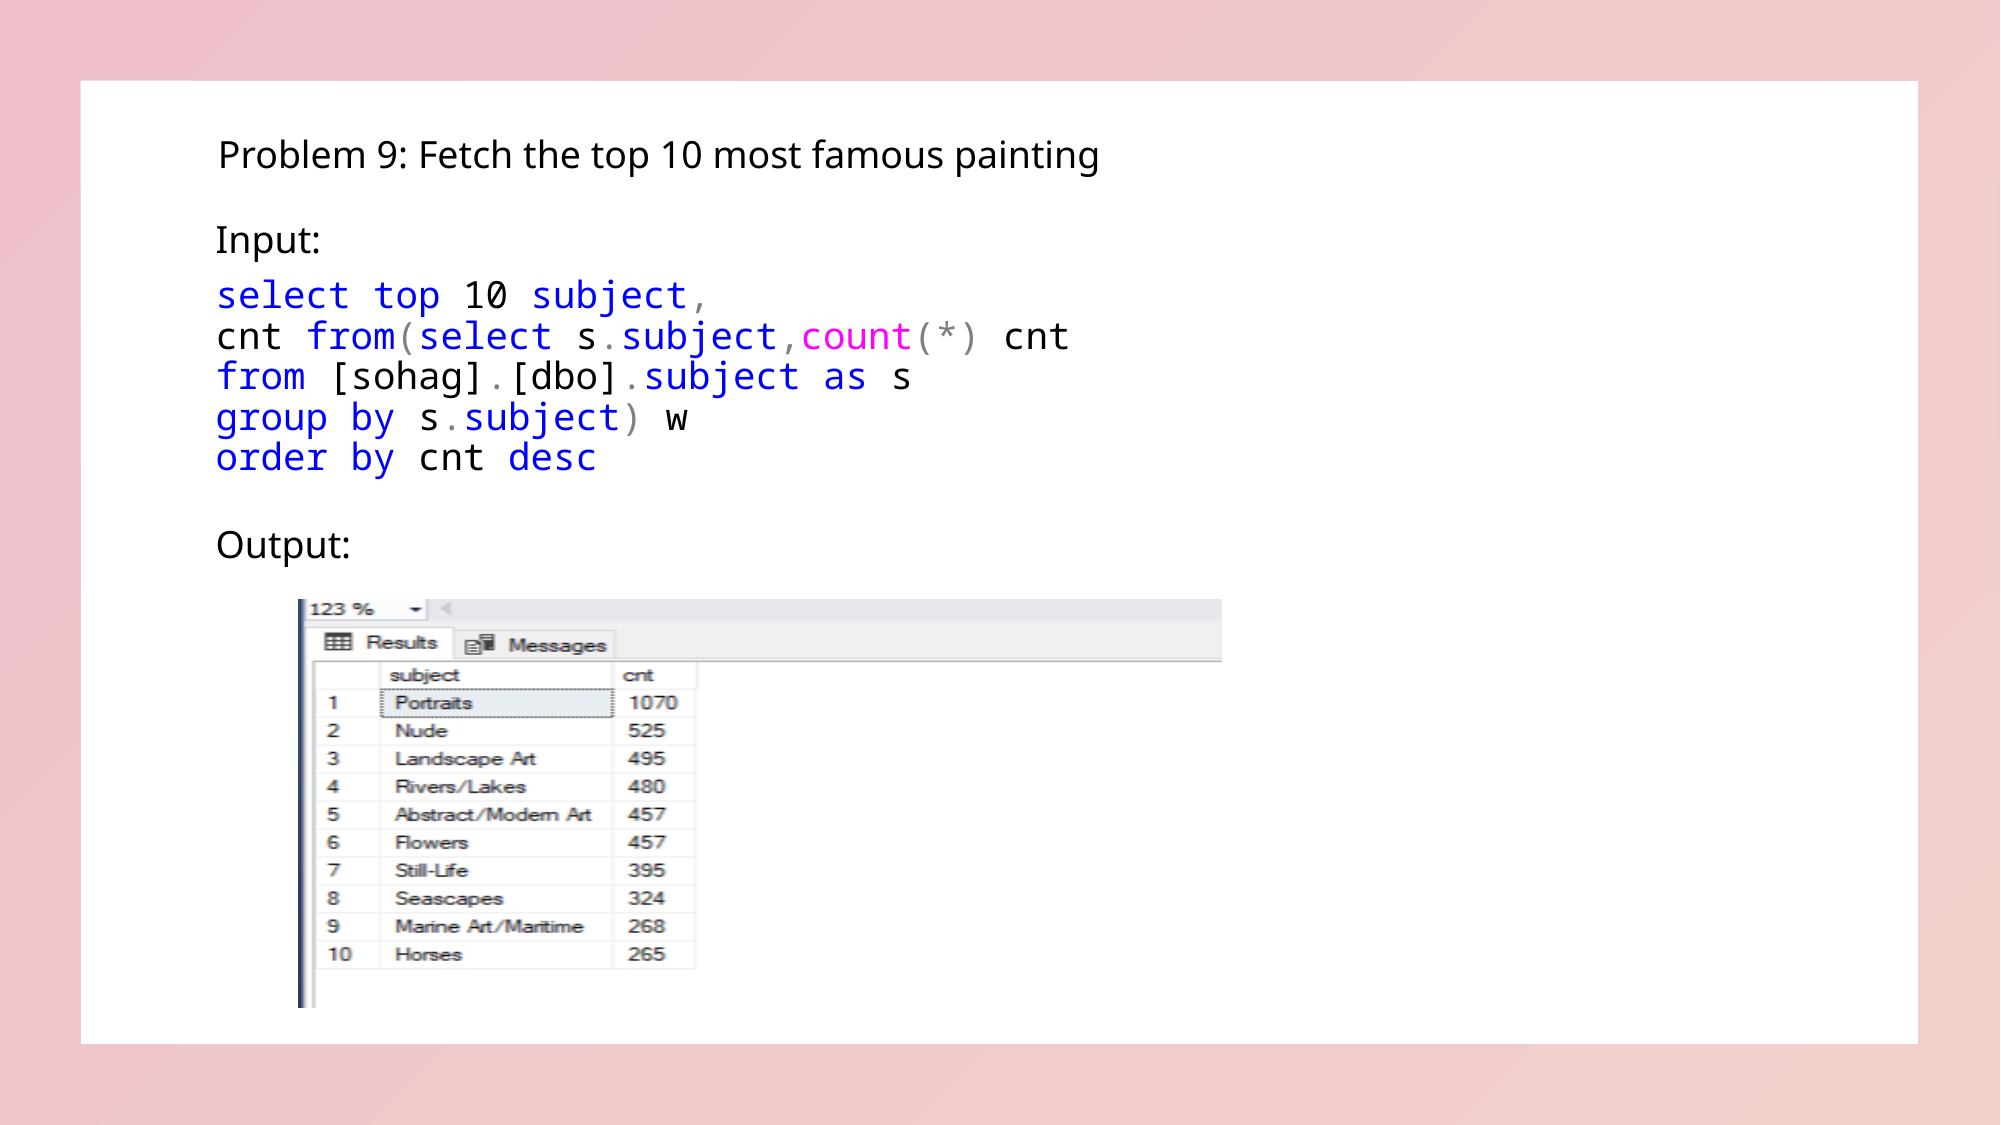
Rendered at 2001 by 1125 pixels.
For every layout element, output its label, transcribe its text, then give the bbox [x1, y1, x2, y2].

text_box select top 10 subject, cnt from(select s.subject,count(*) cnt from [sohag].[dbo].subject as s group by s.subject) w order by cnt desc [200, 269, 1738, 490]
text_box Problem 9: Fetch the top 10 most famous painting [203, 123, 1842, 184]
picture [298, 599, 1222, 1008]
text_box Output: [200, 513, 484, 574]
text_box Input: [200, 208, 484, 269]
